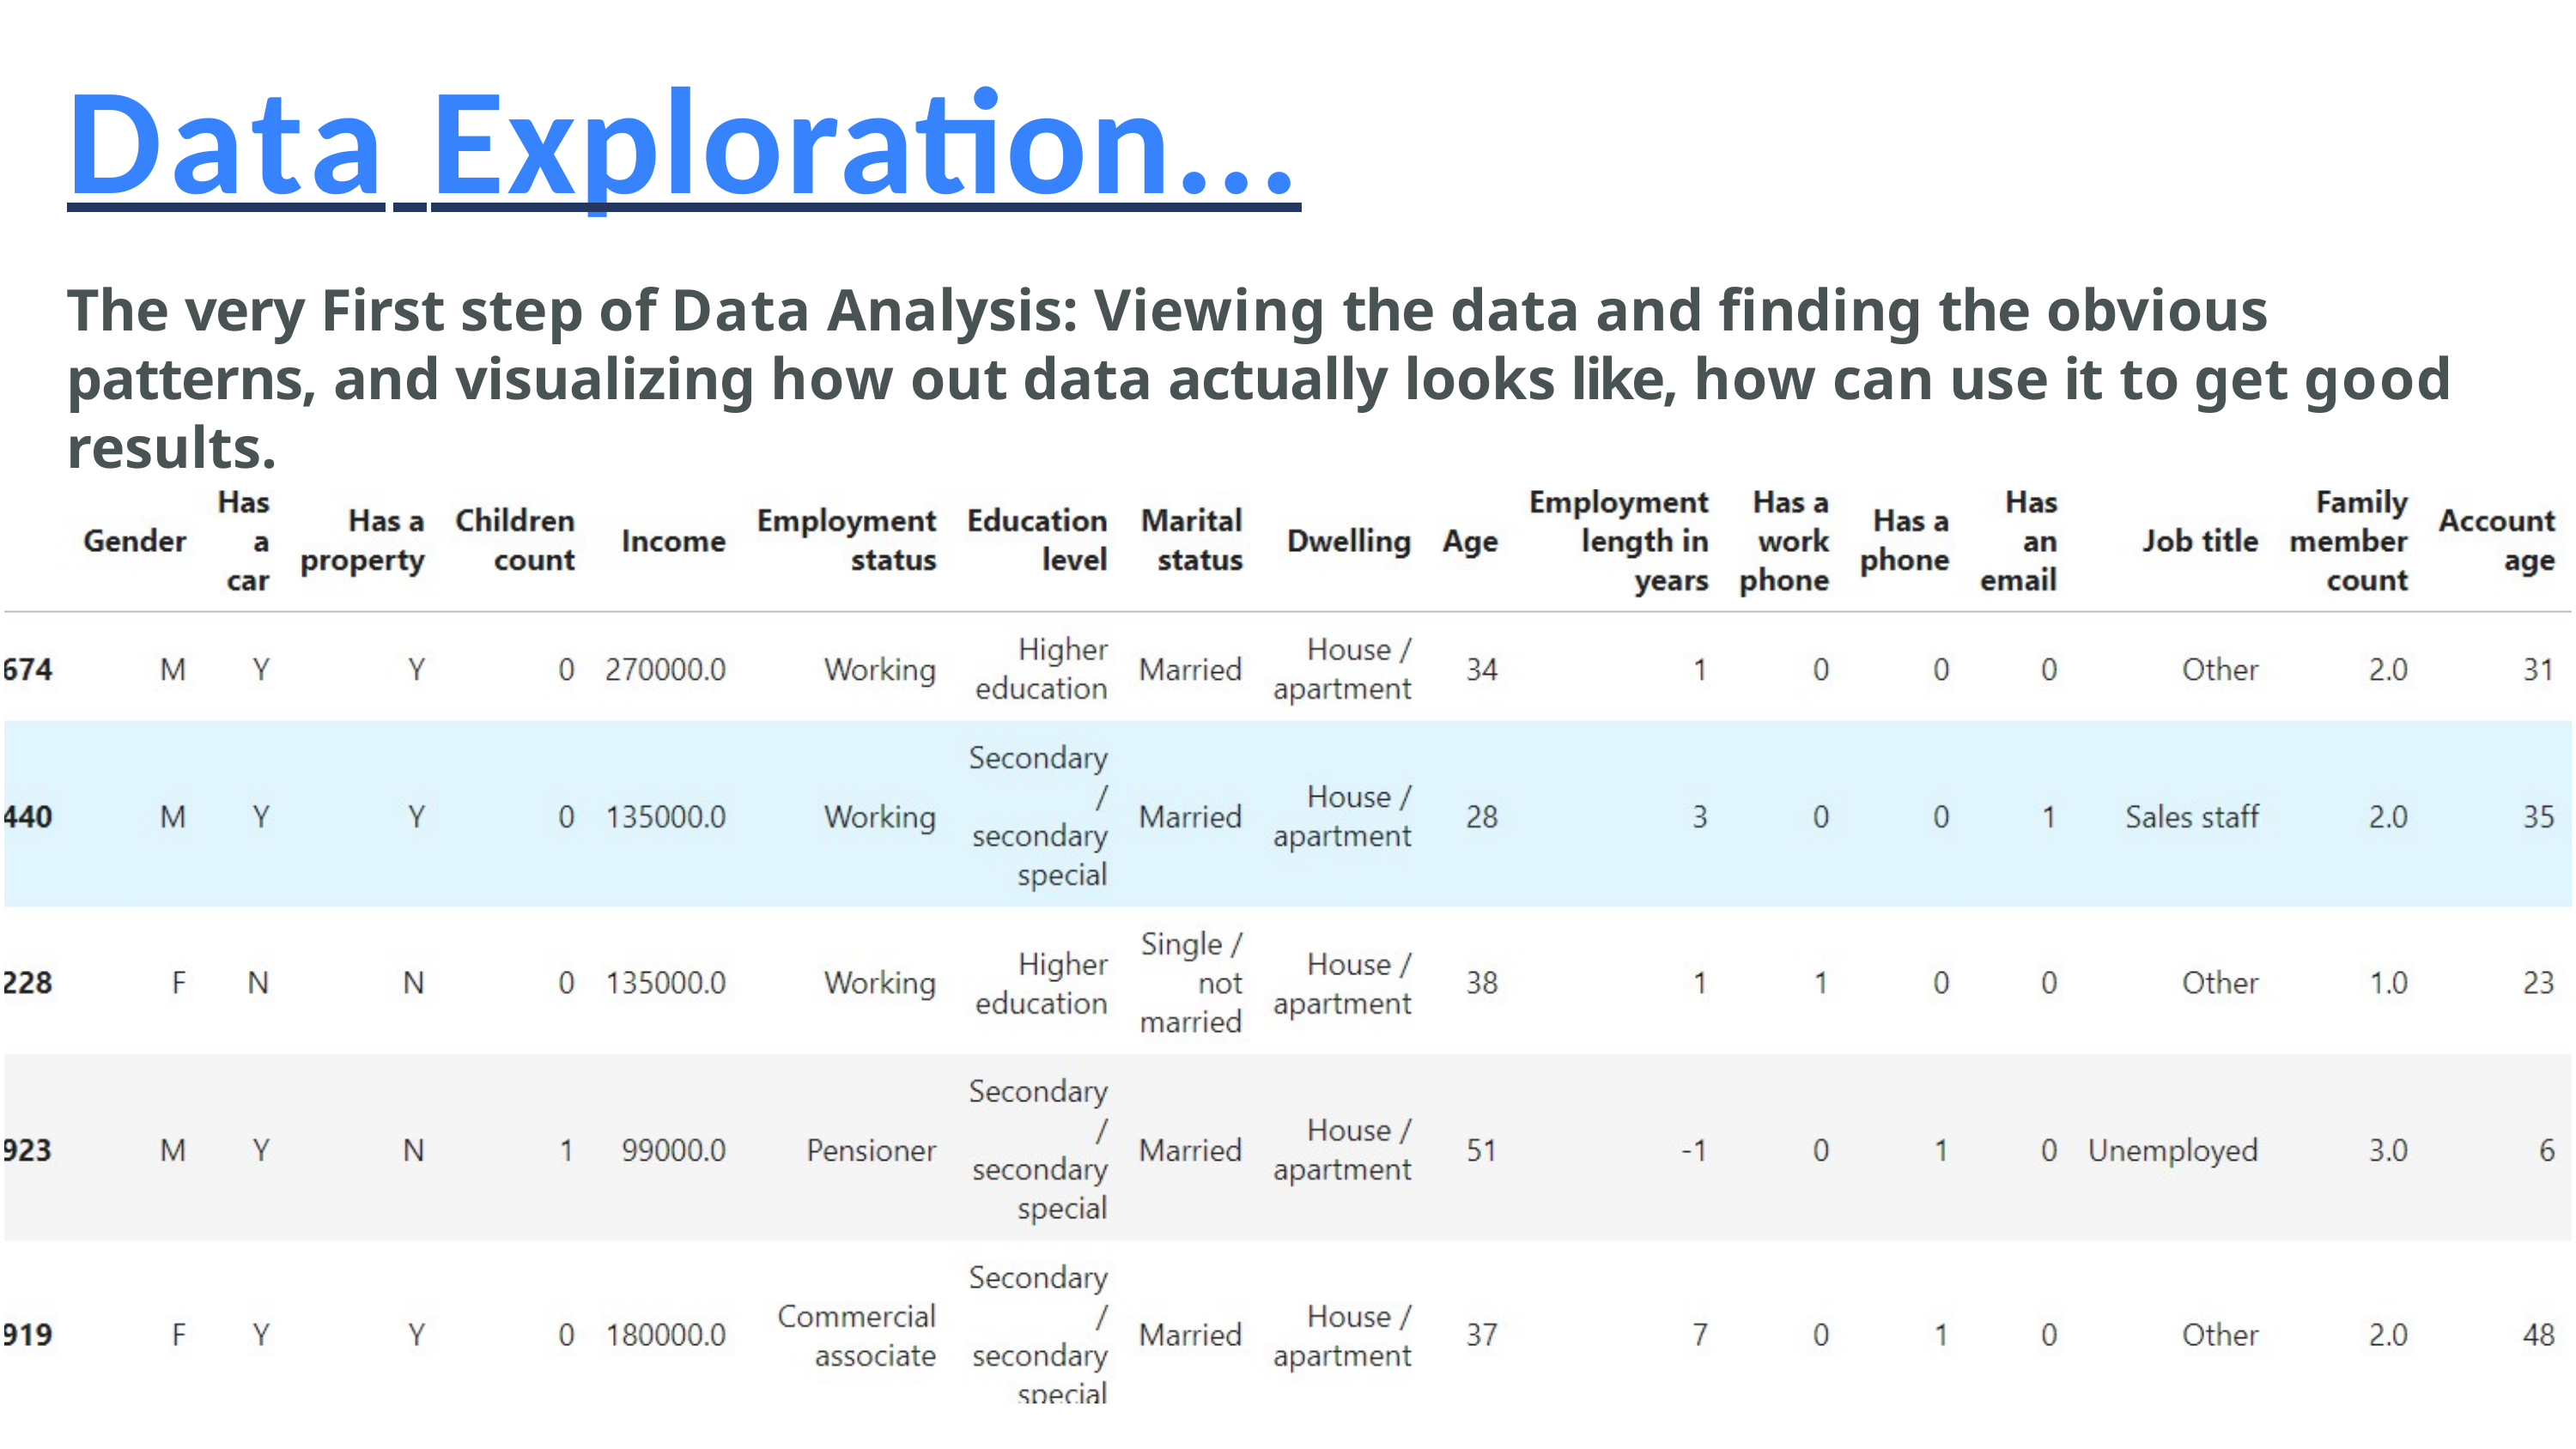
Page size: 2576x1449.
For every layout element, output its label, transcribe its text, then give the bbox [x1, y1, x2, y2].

picture [4, 489, 2572, 1404]
text_box Data Exploration... [64, 39, 1330, 224]
text_box The very First step of Data Analysis: Viewing the data and finding the obvious patterns, and visualizing how out data actually looks like, how can use it to get good results. [64, 270, 2488, 480]
